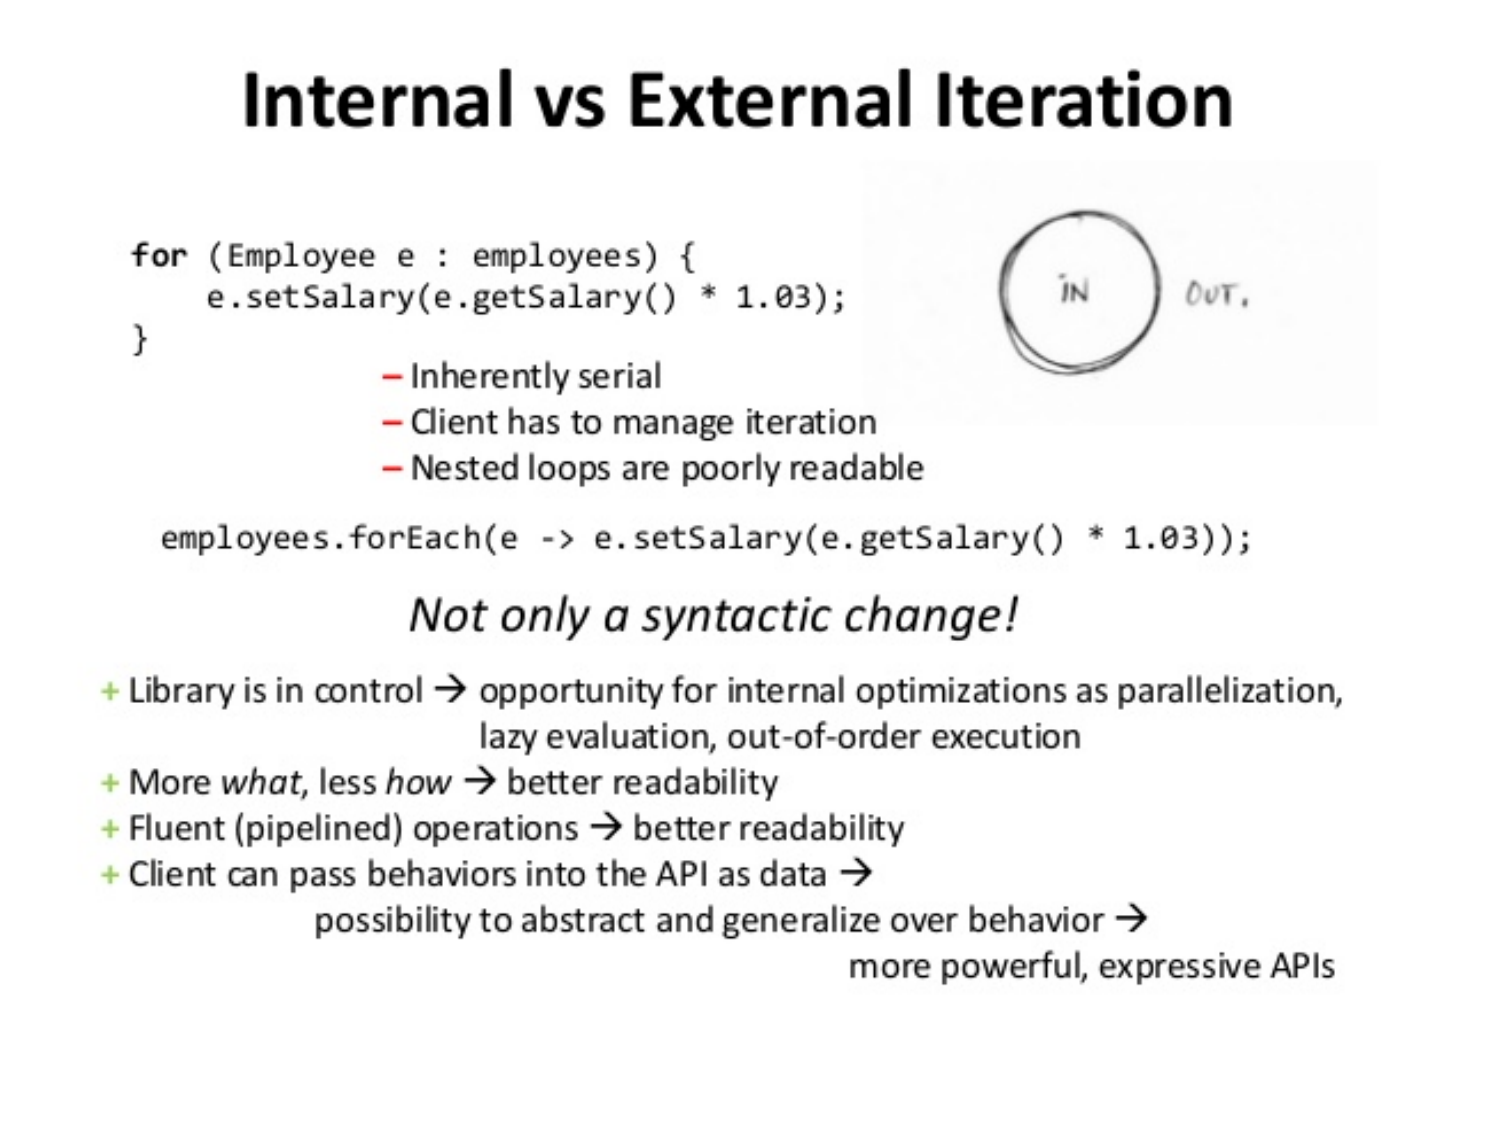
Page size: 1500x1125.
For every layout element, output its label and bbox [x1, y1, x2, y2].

picture [5, 3, 1468, 1038]
